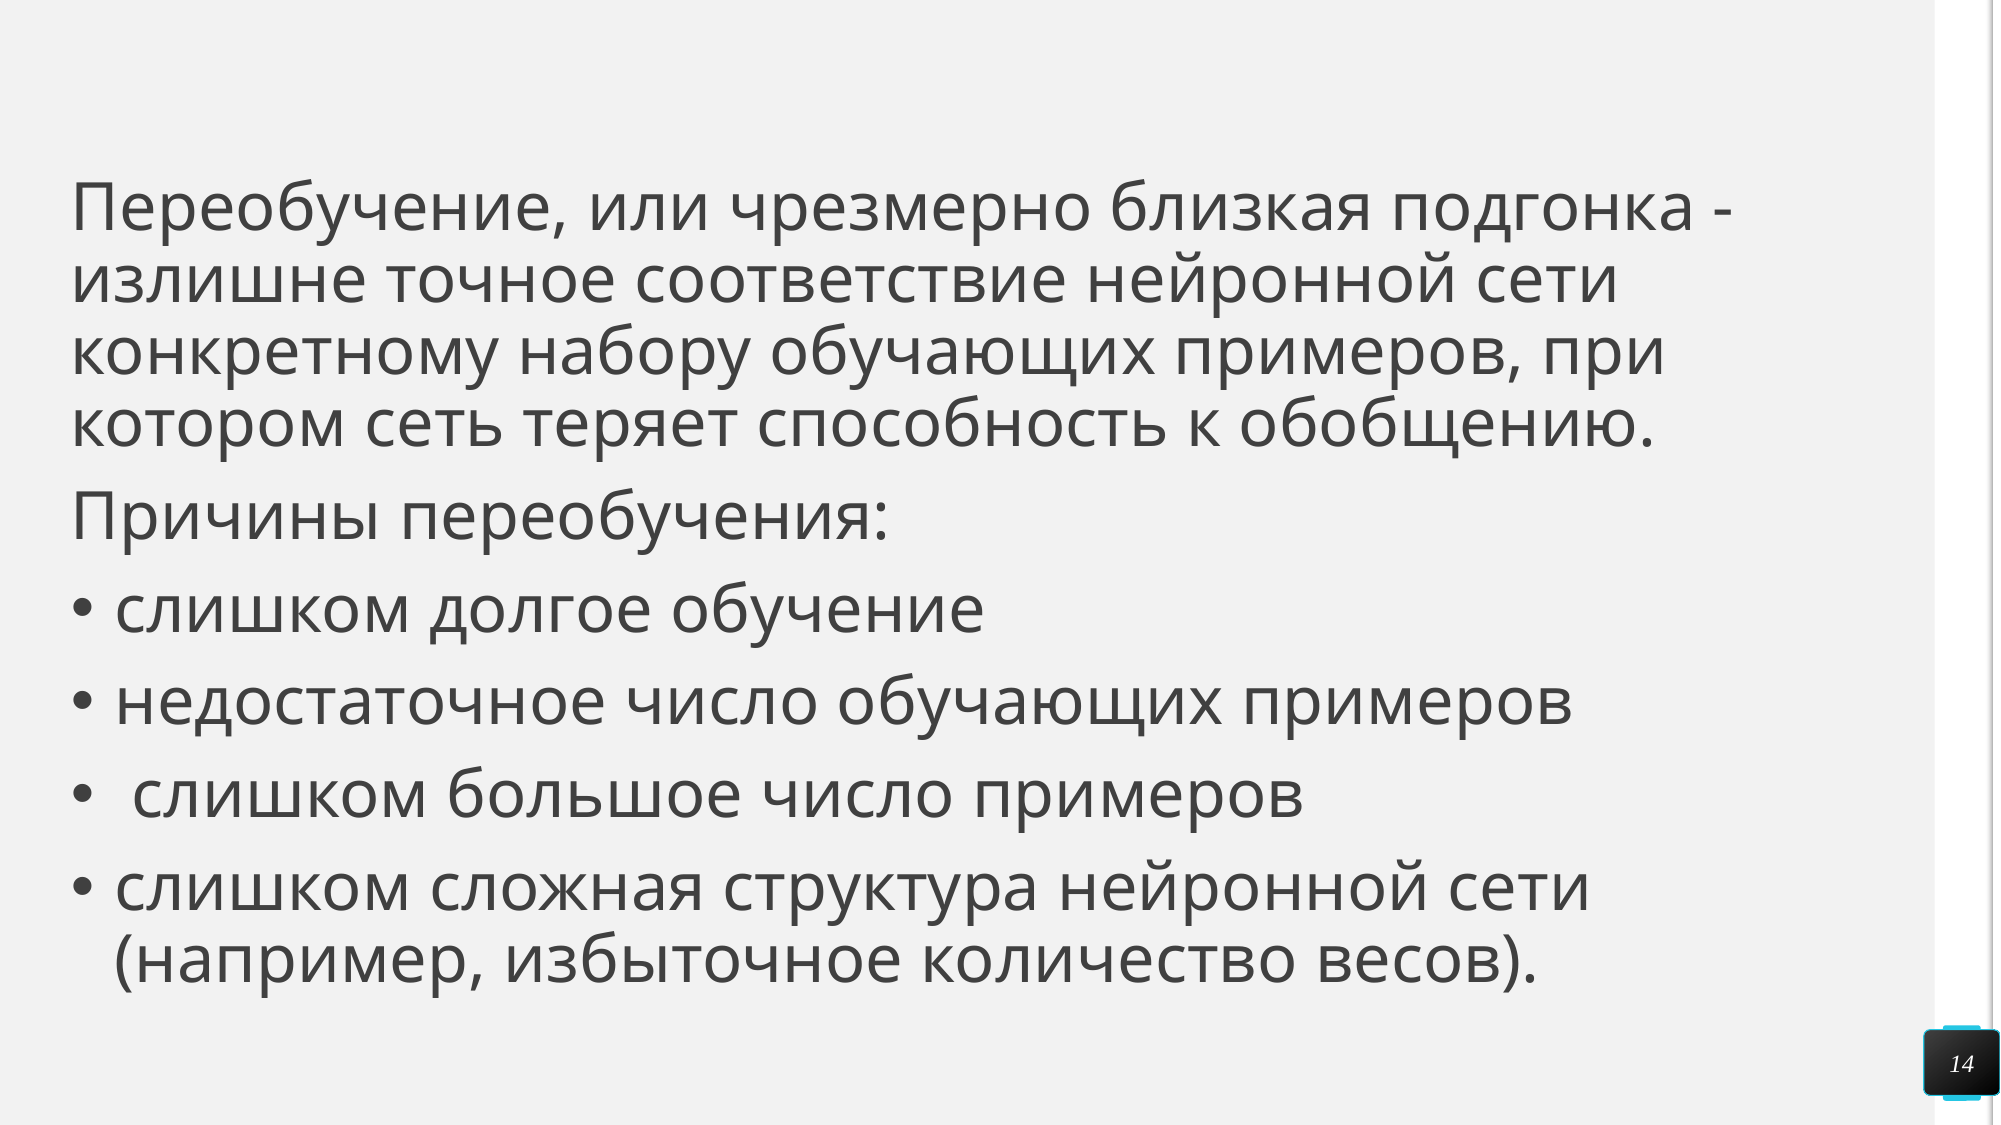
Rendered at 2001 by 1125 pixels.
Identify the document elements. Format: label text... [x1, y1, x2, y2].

list Переобучение, или чрезмерно близкая подгонка - излишне точное соответствие нейронной сети конкретному набору обучающих примеров, при котором сеть теряет способность к обобщению. Причины переобучения: слишком долгое обучение недостаточное число обучающих примеров слишком большое число примеров слишком сложная структура нейронной сети (например, избыточное количество весов). [70, 173, 1930, 1016]
slide_number 14 [1923, 1029, 2000, 1096]
